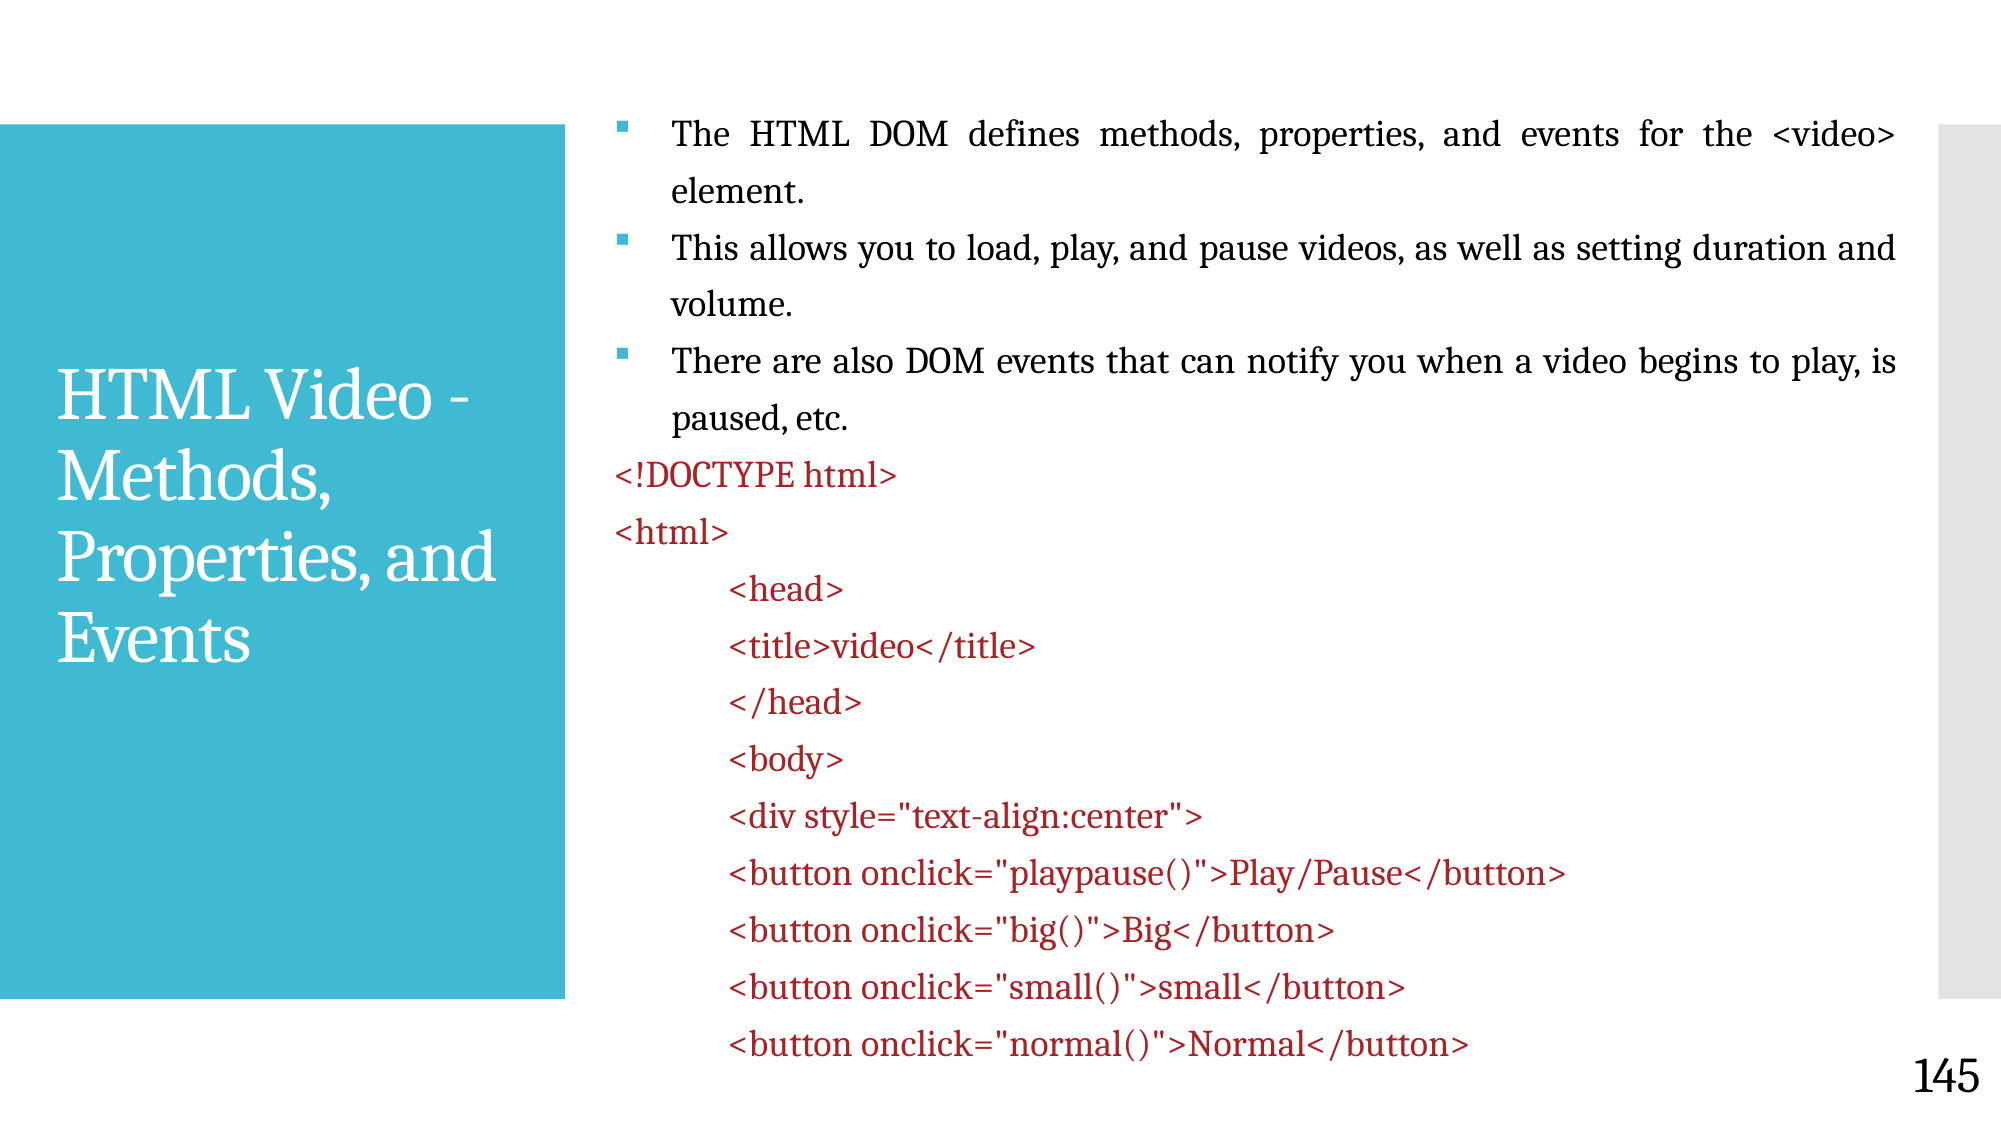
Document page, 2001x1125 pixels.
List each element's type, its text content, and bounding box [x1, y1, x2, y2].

list The HTML DOM defines methods, properties, and events for the <video> element. This allows you to load, play, and pause videos, as well as setting duration and volume. There are also DOM events that can notify you when a video begins to play, is paused, etc. <!DOCTYPE html> <html> <head> <title>video</title> </head> <body> <div style="text-align:center"> <button onclick="playpause()">Play/Pause</button> <button onclick="big()">Big</button> <button onclick="small()">small</button> <button onclick="normal()">Normal</button> [598, 89, 1914, 1073]
slide_number 145 [1744, 1042, 1996, 1103]
title HTML Video - Methods, Properties, and Events [41, 184, 525, 940]
